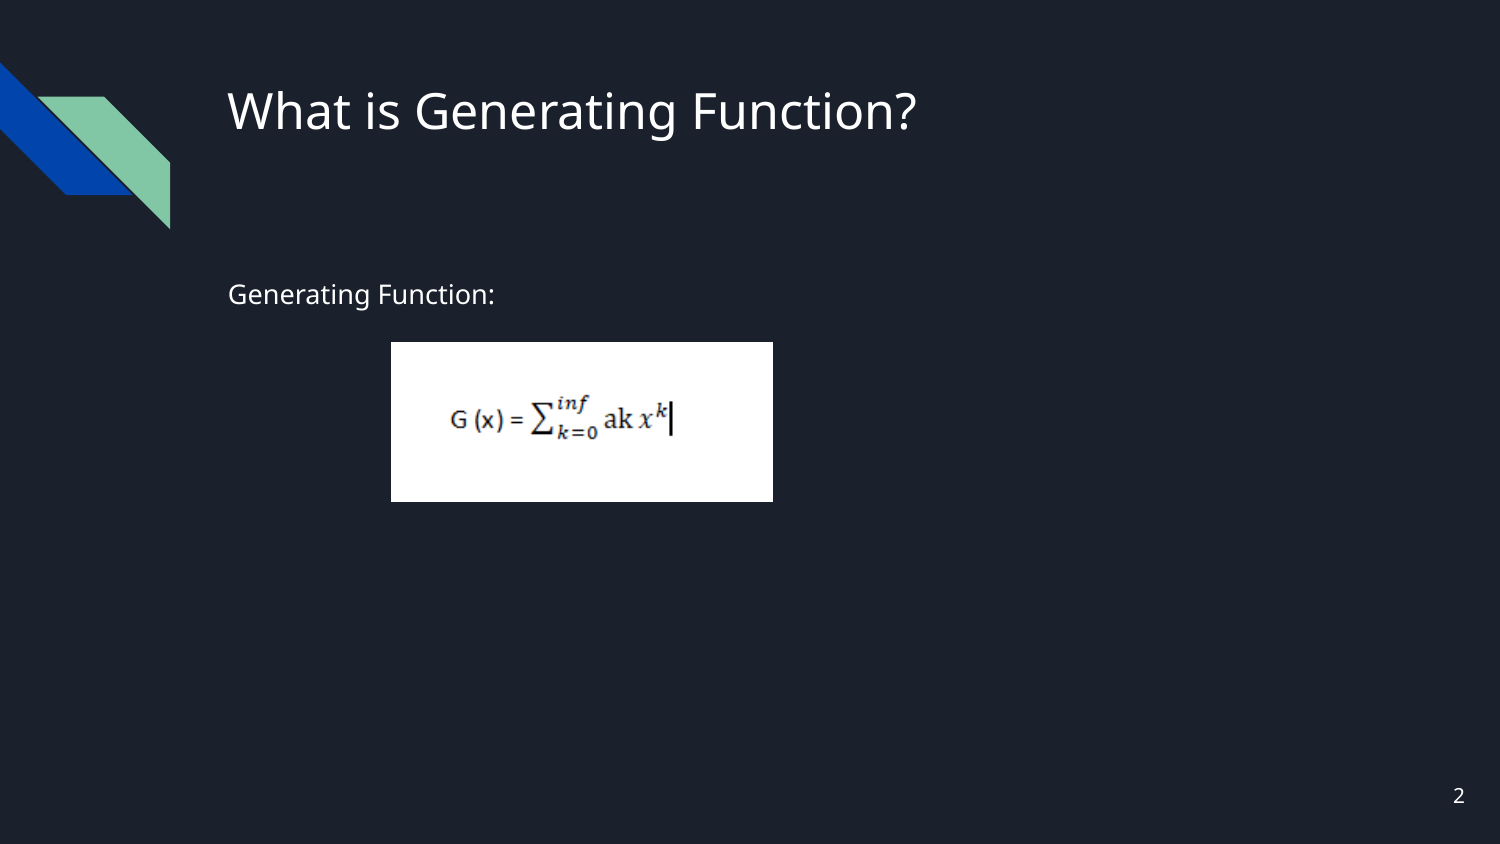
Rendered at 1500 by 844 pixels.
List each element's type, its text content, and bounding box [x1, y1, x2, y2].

title What is Generating Function? [212, 64, 1368, 215]
list Generating Function: [212, 257, 1368, 735]
slide_number ‹#› [1389, 764, 1480, 830]
picture [391, 341, 773, 502]
